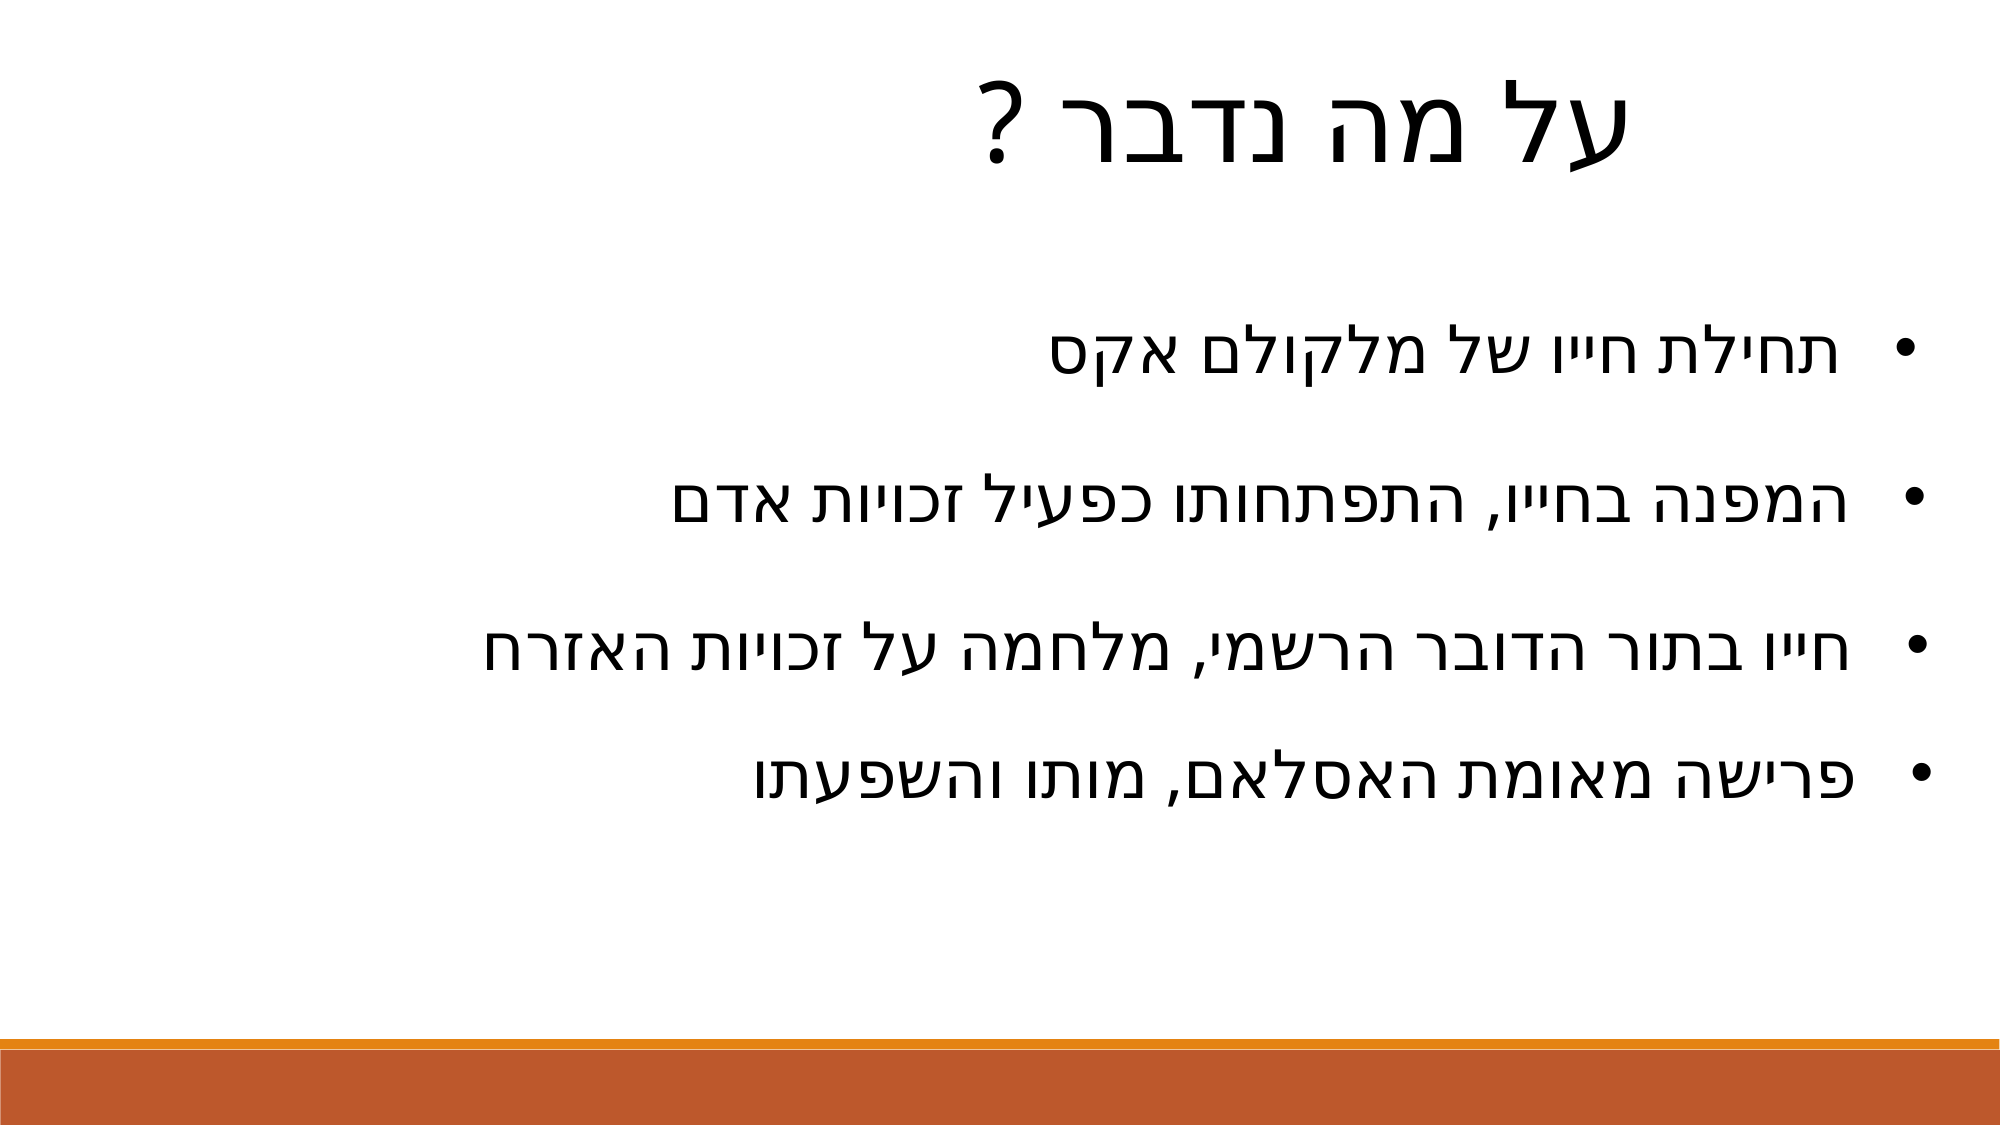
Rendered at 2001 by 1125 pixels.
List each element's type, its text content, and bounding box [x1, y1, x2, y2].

text_box תחילת חייו של מלקולם אקס [1014, 298, 2000, 394]
text_box פרישה מאומת האסלאם, מותו והשפעתו [736, 724, 1949, 820]
text_box חייו בתור הדובר הרשמי, מלחמה על זכויות האזרח [449, 595, 1945, 691]
text_box המפנה בחייו, התפתחותו כפעיל זכויות אדם [654, 448, 1943, 544]
text_box על מה נדבר ? [607, 42, 2000, 193]
